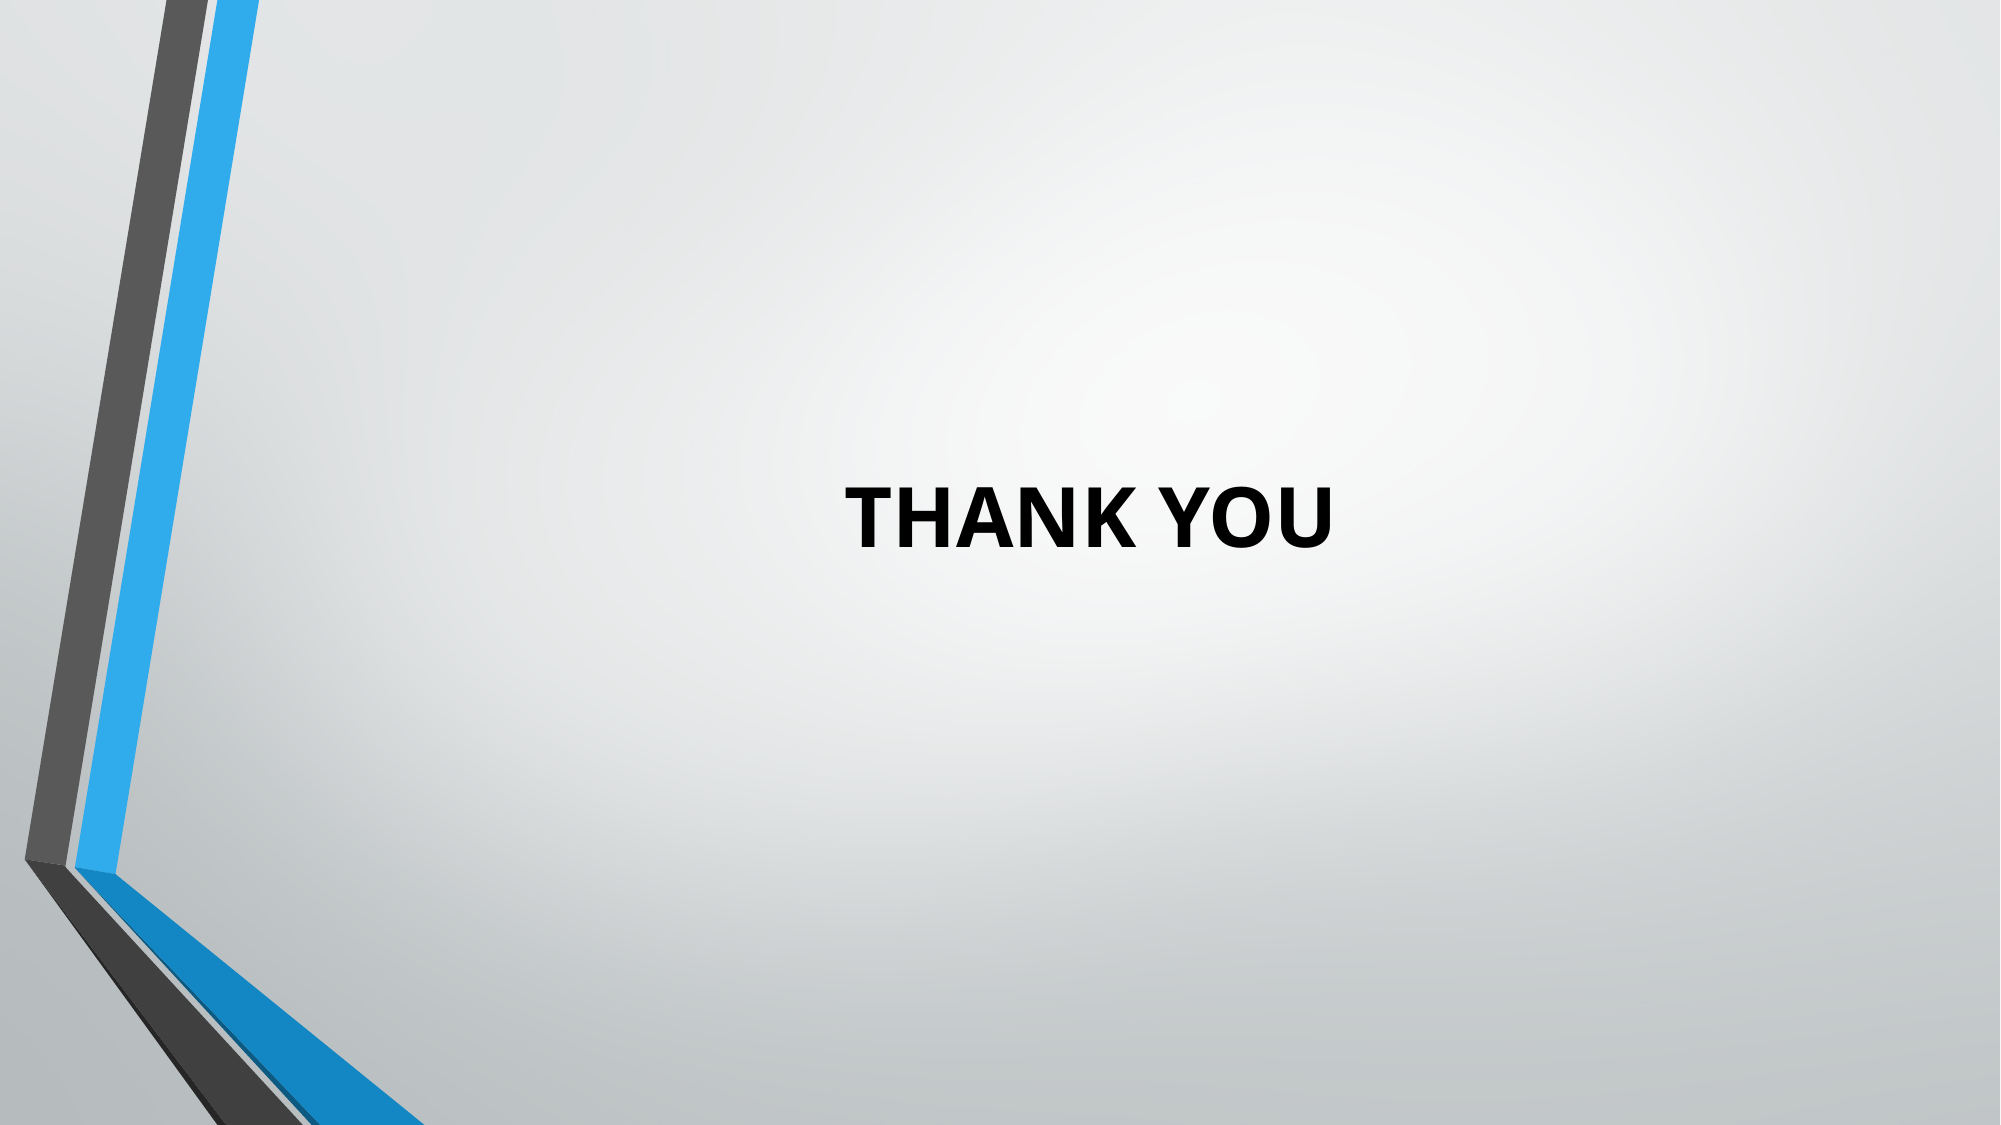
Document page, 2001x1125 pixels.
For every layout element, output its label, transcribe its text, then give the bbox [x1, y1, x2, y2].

title THANK YOU [269, 370, 1914, 658]
